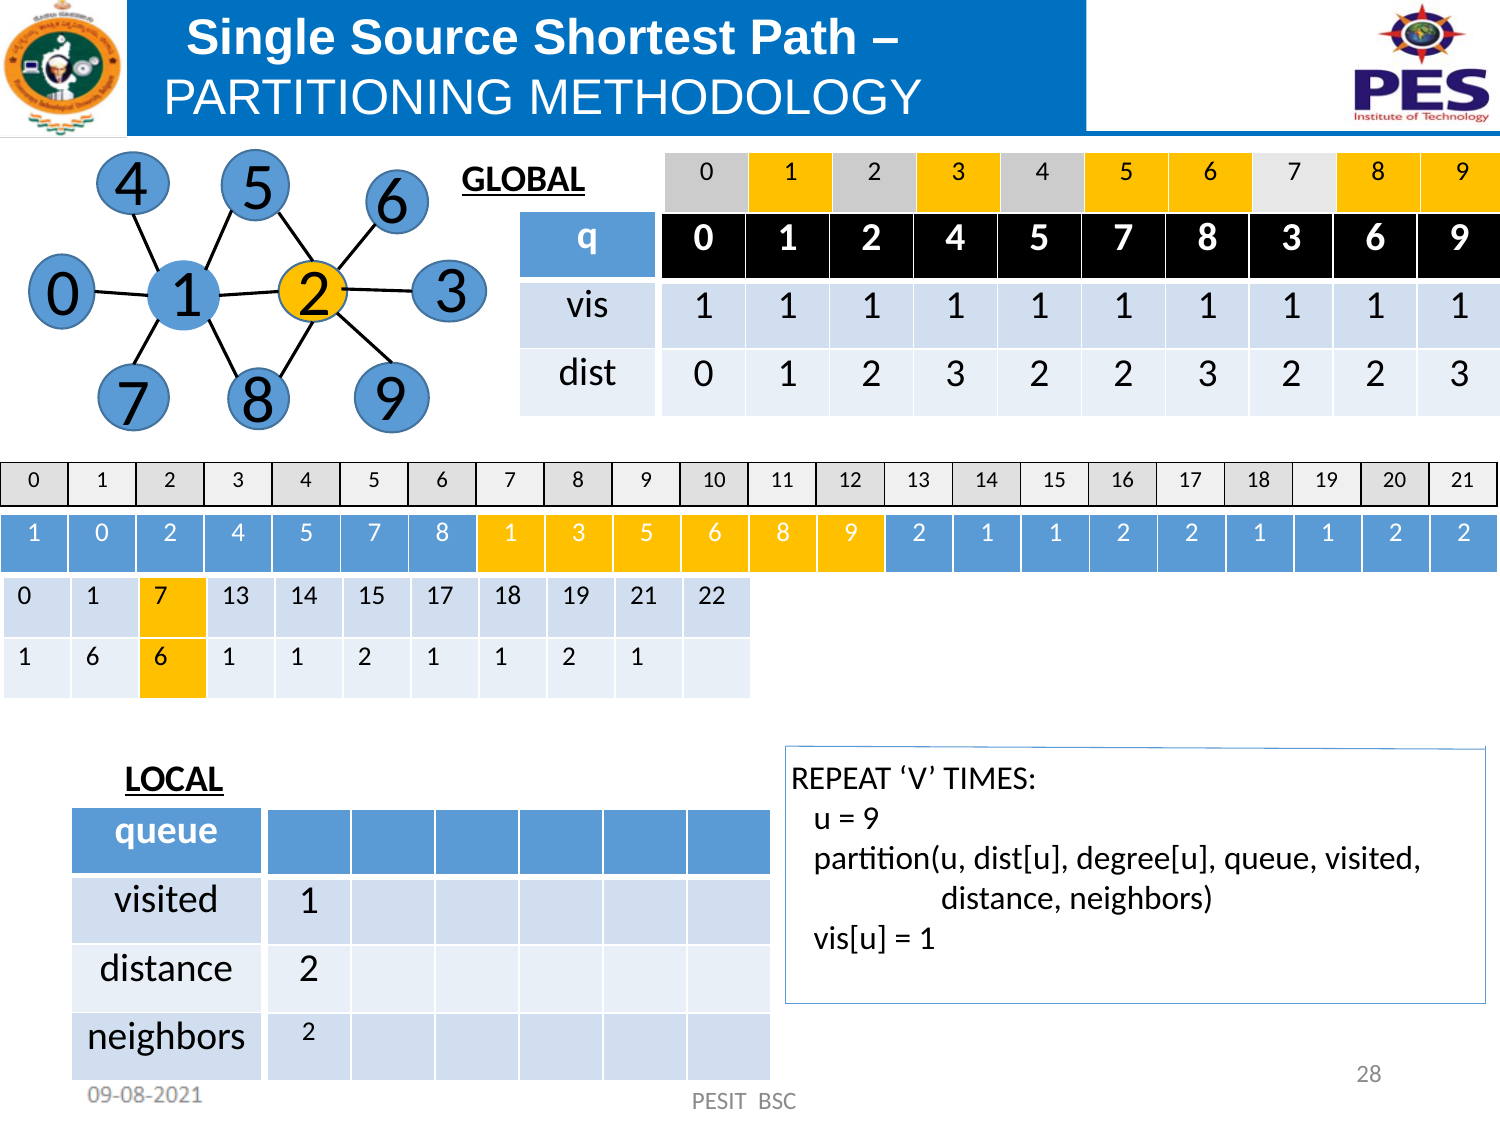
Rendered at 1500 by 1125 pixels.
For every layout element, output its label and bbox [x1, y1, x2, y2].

table_header [4, 578, 70, 637]
table_cell [4, 639, 70, 698]
table_header [682, 515, 748, 572]
table_header [352, 810, 434, 874]
table_cell [1082, 284, 1165, 348]
table_header [137, 463, 203, 505]
table_header [477, 463, 543, 505]
table_header [818, 515, 884, 572]
table_header [137, 515, 203, 572]
text_box [127, 0, 1087, 131]
table_cell [604, 1014, 686, 1069]
table_header [205, 463, 271, 505]
table_cell [520, 283, 655, 348]
table_cell [1082, 350, 1165, 416]
table_cell [604, 946, 686, 1012]
table_header [833, 153, 916, 212]
table_header [268, 810, 350, 874]
text_box [776, 746, 1486, 1009]
table_header [1022, 515, 1089, 572]
table_header [1082, 214, 1165, 278]
table_cell [616, 639, 682, 698]
table_cell [1250, 350, 1332, 416]
table_cell [684, 639, 750, 698]
table_cell [276, 639, 342, 698]
table_cell [1250, 284, 1332, 348]
table_cell [1334, 350, 1416, 416]
table_cell [436, 880, 518, 944]
table_header [1158, 515, 1225, 572]
table_cell [914, 284, 997, 348]
table_header [830, 214, 913, 278]
picture [1344, 0, 1500, 126]
table_cell [998, 350, 1081, 416]
table_header [344, 578, 410, 637]
table_cell [662, 284, 745, 348]
table_cell [520, 880, 602, 944]
table_header [684, 578, 750, 637]
table_cell [1166, 350, 1248, 416]
table_cell [208, 639, 274, 698]
table_header [616, 578, 682, 637]
table_header [273, 463, 339, 505]
table_cell [746, 284, 829, 348]
table_header [205, 515, 271, 572]
table_header [545, 463, 611, 505]
table_cell [520, 946, 602, 1012]
text_box [109, 746, 301, 806]
table_cell [1418, 284, 1500, 348]
table_header [1, 515, 67, 572]
text_box [522, 1069, 1082, 1125]
table_header [409, 515, 476, 572]
table_cell [352, 946, 434, 1012]
table_header [749, 463, 815, 505]
table_header [1250, 214, 1332, 278]
picture [0, 0, 127, 139]
table_header [1, 463, 67, 505]
table_header [548, 578, 614, 637]
table_cell [548, 639, 614, 698]
table_cell [688, 880, 770, 944]
table_header [954, 515, 1020, 572]
table_cell [72, 878, 261, 943]
table_header [1253, 153, 1336, 212]
table_header [341, 515, 408, 572]
text_box [28, 136, 488, 446]
table_header [817, 463, 884, 505]
table_header [1157, 463, 1224, 505]
table_cell [436, 946, 518, 1012]
table_header [917, 153, 1000, 212]
table_cell [480, 639, 546, 698]
table_header [72, 578, 138, 637]
table_header [1021, 463, 1088, 505]
table_header [480, 578, 546, 637]
table_cell [1418, 350, 1500, 416]
table_cell [914, 350, 997, 416]
table_header [614, 515, 680, 572]
table_header [1363, 515, 1429, 572]
table_cell [268, 946, 350, 1012]
table_header [953, 463, 1020, 505]
table_cell [662, 350, 745, 416]
table_cell [604, 880, 686, 944]
table_cell [72, 1013, 261, 1063]
table_cell [830, 350, 913, 416]
table_header [1227, 515, 1293, 572]
table_cell [436, 1014, 518, 1063]
table_header [1293, 463, 1360, 505]
table_cell [268, 880, 350, 944]
table_header [1089, 463, 1156, 505]
table_header [436, 810, 518, 874]
table_header [998, 214, 1081, 278]
table_header [750, 515, 816, 572]
table_header [546, 515, 612, 572]
table_header [1421, 153, 1500, 212]
table_cell [344, 639, 410, 698]
table_header [1001, 153, 1084, 212]
table_header [276, 578, 342, 637]
text_box [446, 146, 638, 207]
table_header [1169, 153, 1252, 212]
table_cell [352, 880, 434, 944]
table_cell [520, 349, 655, 416]
table_cell [140, 639, 206, 698]
table_header [1430, 463, 1496, 505]
table_cell [412, 639, 478, 698]
table_header [1337, 153, 1420, 212]
picture [71, 1063, 522, 1125]
table_header [1295, 515, 1361, 572]
table_header [1362, 463, 1428, 505]
table_header [665, 153, 748, 212]
table_header [681, 463, 747, 505]
table_header [1225, 463, 1292, 505]
table_cell [1334, 284, 1416, 348]
table_header [749, 153, 832, 212]
table_header [140, 578, 206, 637]
table_header [613, 463, 679, 505]
table_header [72, 808, 261, 873]
table_header [412, 578, 478, 637]
table_header [1090, 515, 1157, 572]
table_cell [352, 1014, 434, 1063]
table_header [520, 212, 655, 277]
table_header [746, 214, 829, 278]
table_cell [1166, 284, 1248, 348]
table_cell [688, 1014, 770, 1069]
table_header [1085, 153, 1168, 212]
table_header [914, 214, 997, 278]
table_cell [830, 284, 913, 348]
table_cell [72, 639, 138, 698]
table_cell [746, 350, 829, 416]
slide_number [1059, 1042, 1397, 1103]
table_cell [268, 1014, 350, 1063]
table_header [208, 578, 274, 637]
table_header [69, 463, 135, 505]
table_header [341, 463, 407, 505]
table_header [1431, 515, 1497, 572]
table_cell [72, 945, 261, 1012]
table_cell [520, 1014, 602, 1069]
table_header [886, 515, 952, 572]
table_header [1334, 214, 1416, 278]
table_header [662, 214, 745, 278]
table_header [273, 515, 340, 572]
table_header [409, 463, 475, 505]
table_header [478, 515, 544, 572]
table_header [885, 463, 952, 505]
table_cell [998, 284, 1081, 348]
table_header [1166, 214, 1248, 278]
table_cell [688, 946, 770, 1012]
table_header [69, 515, 135, 572]
table_header [604, 810, 686, 874]
table_header [688, 810, 770, 874]
table_header [1418, 214, 1500, 278]
table_header [520, 810, 602, 874]
